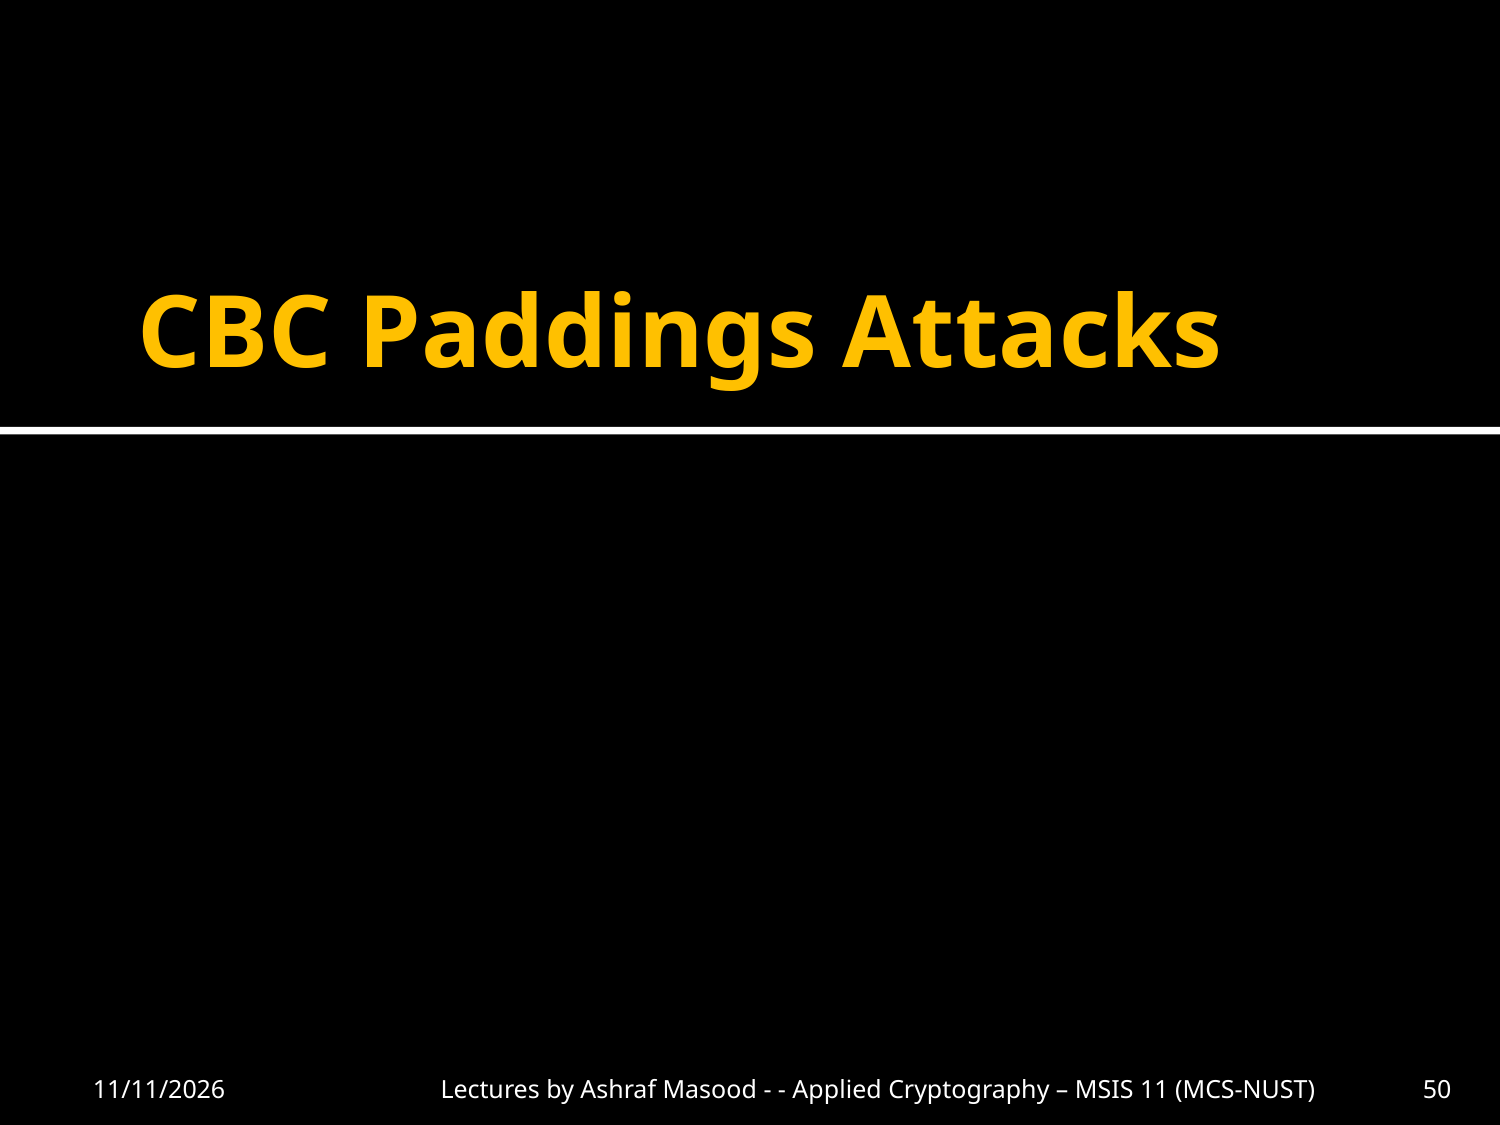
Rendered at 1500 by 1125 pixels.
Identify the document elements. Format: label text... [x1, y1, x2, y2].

slide_number 50 [1345, 1062, 1467, 1108]
footer Lectures by Ashraf Masood - - Applied Cryptography – MSIS 11 (MCS-NUST) [433, 1062, 1337, 1108]
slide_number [75, 1062, 425, 1108]
title CBC Paddings Attacks [123, 118, 1438, 388]
